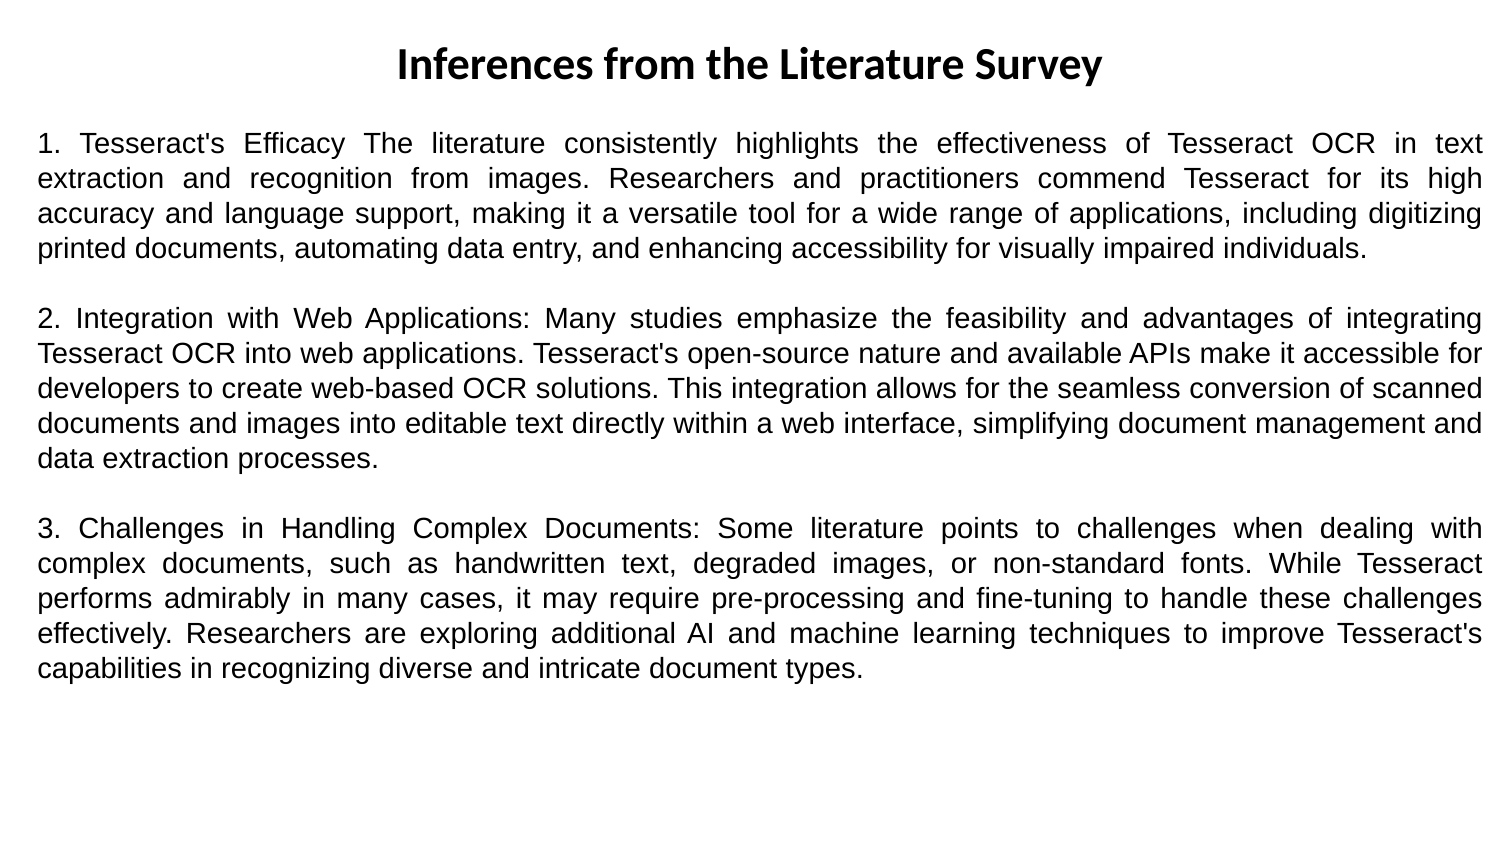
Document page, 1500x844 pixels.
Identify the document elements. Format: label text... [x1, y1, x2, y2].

text_box 1. Tesseract's Efficacy The literature consistently highlights the effectiveness of Tesseract OCR in text extraction and recognition from images. Researchers and practitioners commend Tesseract for its high accuracy and language support, making it a versatile tool for a wide range of applications, including digitizing printed documents, automating data entry, and enhancing accessibility for visually impaired individuals. 2. Integration with Web Applications: Many studies emphasize the feasibility and advantages of integrating Tesseract OCR into web applications. Tesseract's open-source nature and available APIs make it accessible for developers to create web-based OCR solutions. This integration allows for the seamless conversion of scanned documents and images into editable text directly within a web interface, simplifying document management and data extraction processes. 3. Challenges in Handling Complex Documents: Some literature points to challenges when dealing with complex documents, such as handwritten text, degraded images, or non-standard fonts. While Tesseract performs admirably in many cases, it may require pre-processing and fine-tuning to handle these challenges effectively. Researchers are exploring additional AI and machine learning techniques to improve Tesseract's capabilities in recognizing diverse and intricate document types. [22, 109, 1500, 770]
text_box Inferences from the Literature Survey [50, 18, 1450, 104]
